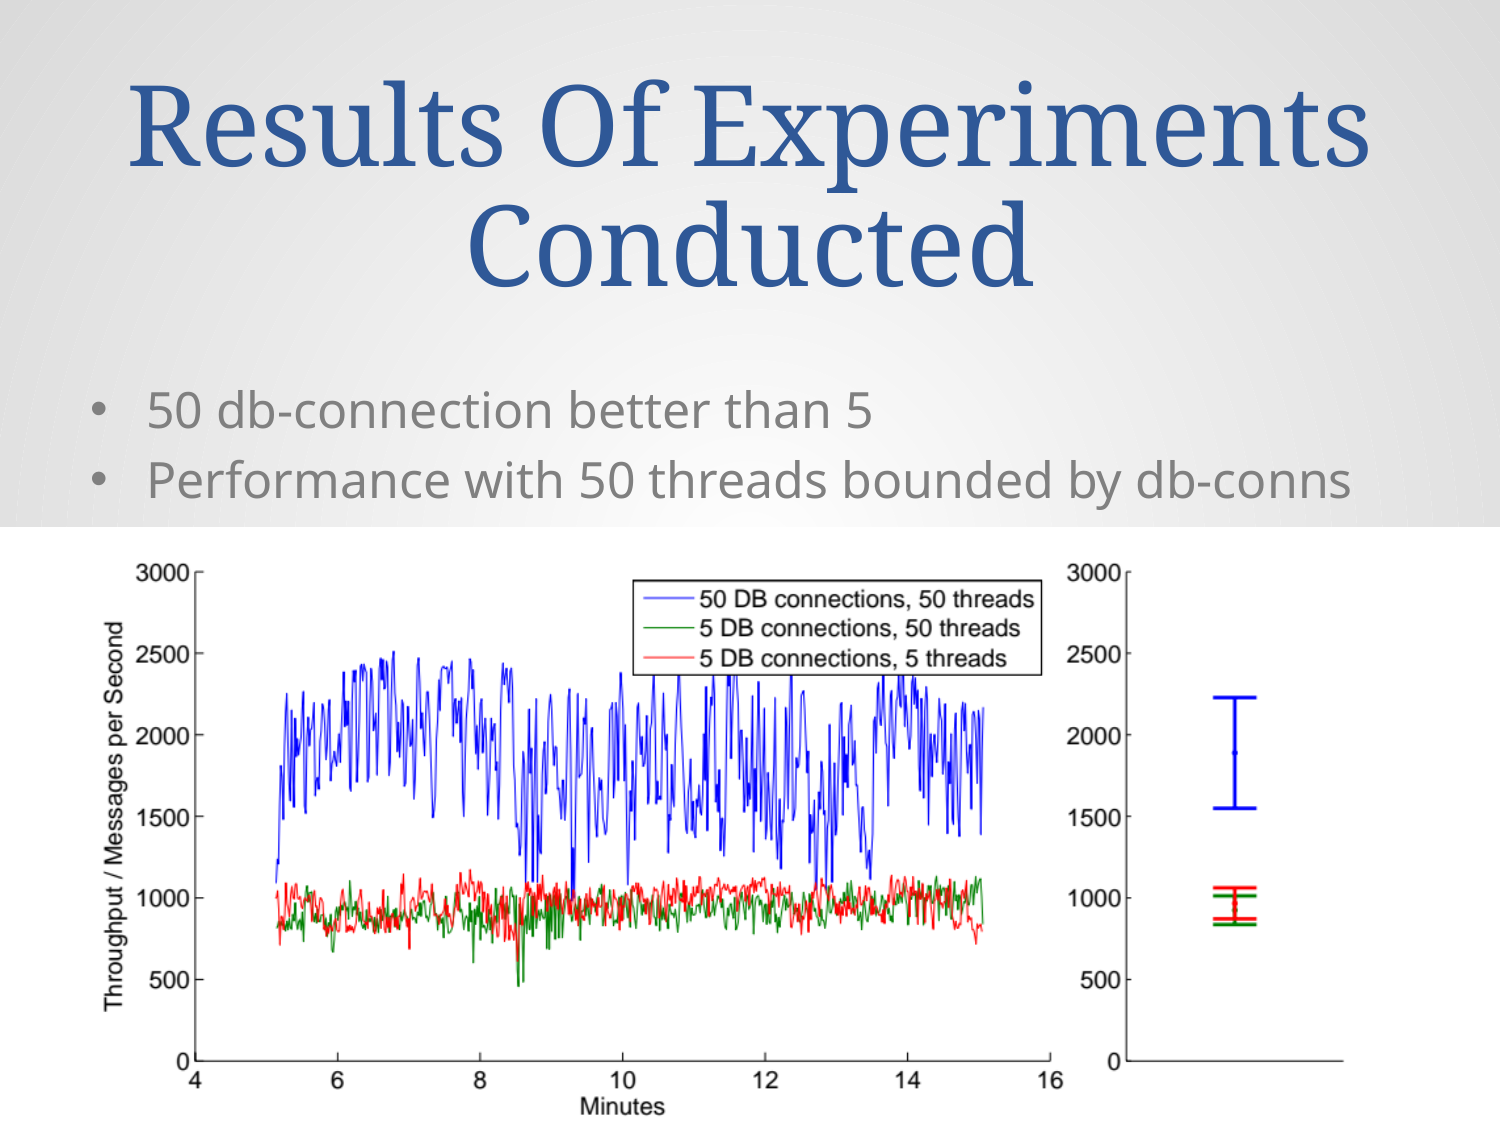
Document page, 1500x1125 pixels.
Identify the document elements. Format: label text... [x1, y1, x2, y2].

picture [0, 527, 1500, 1125]
title Results Of Experiments Conducted [75, 0, 1425, 317]
list 50 db-connection better than 5 Performance with 50 threads bounded by db-conns [75, 371, 1425, 526]
